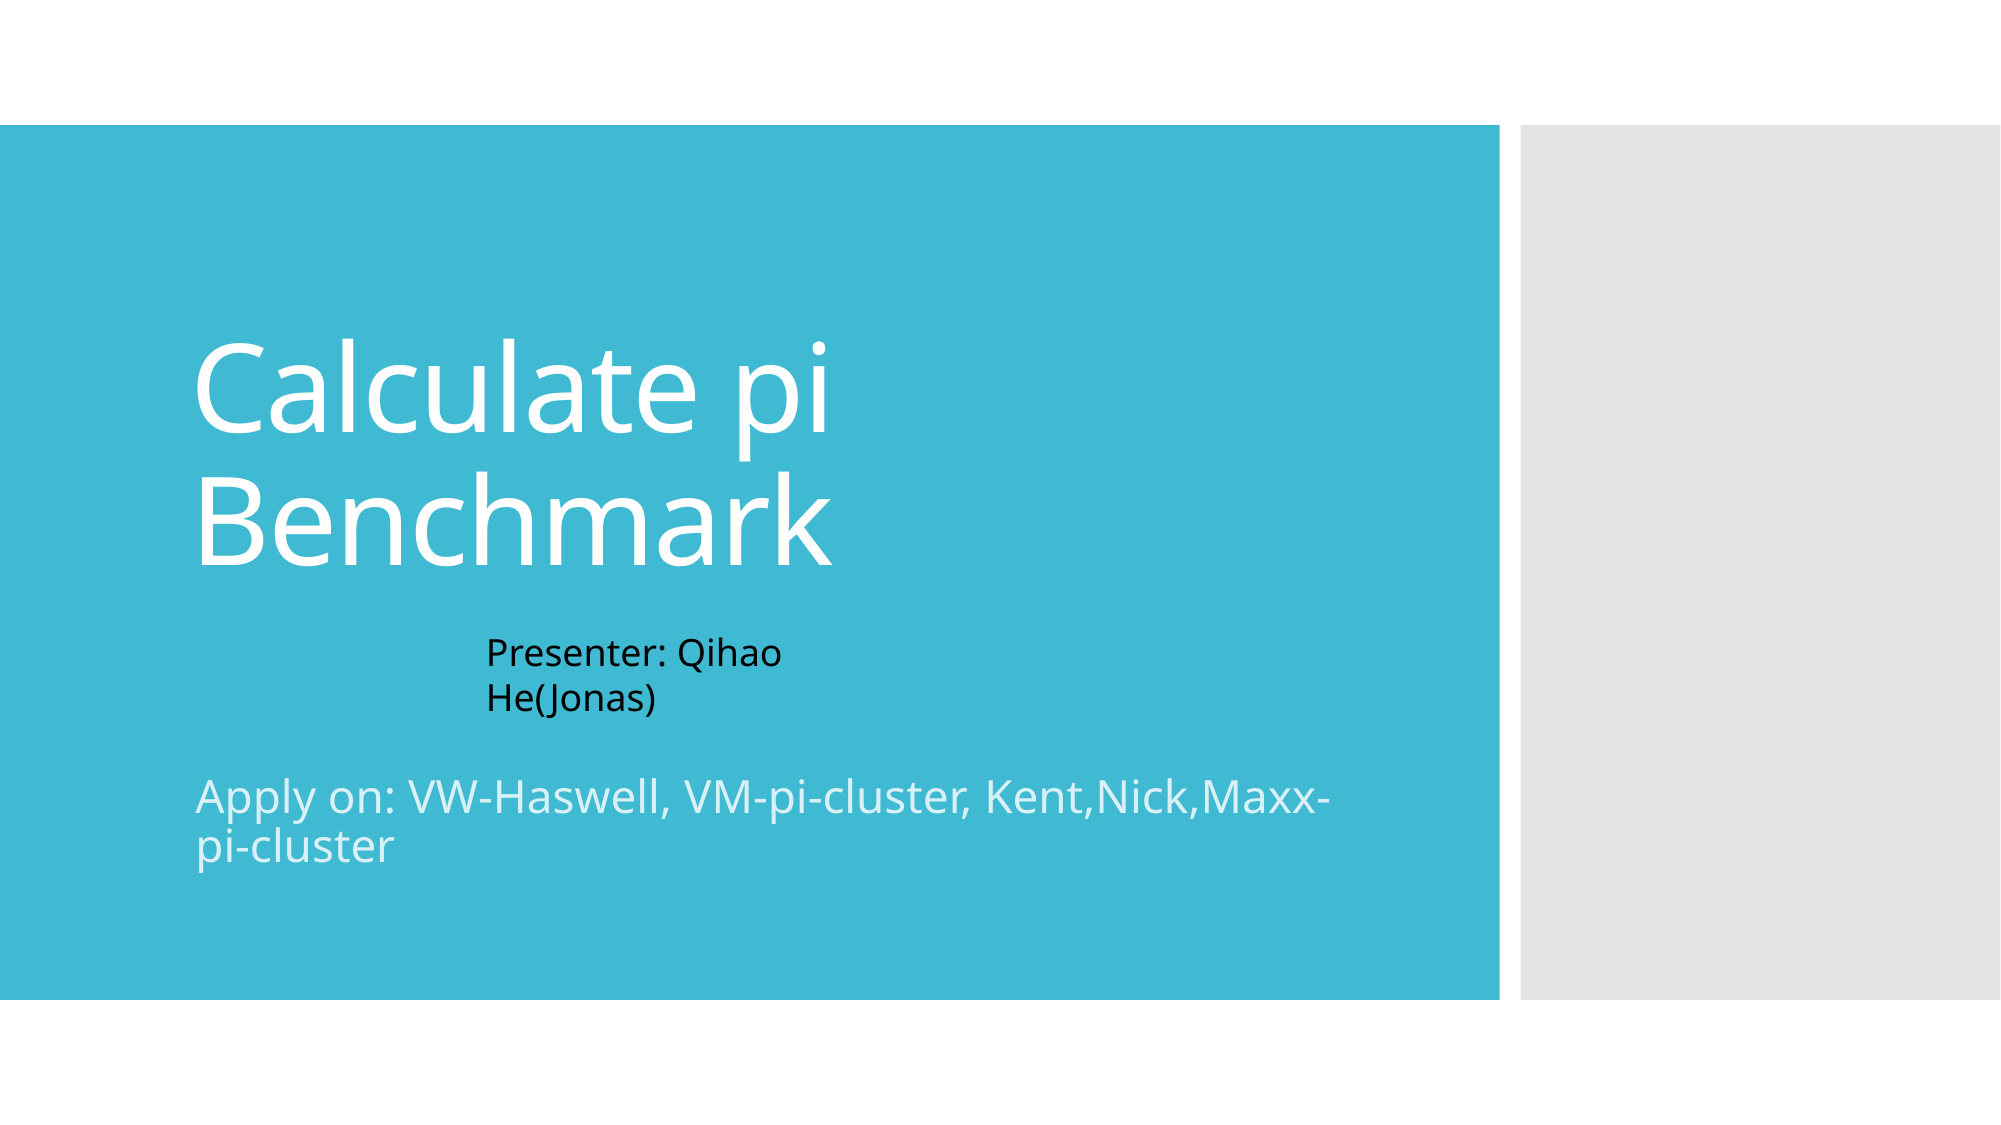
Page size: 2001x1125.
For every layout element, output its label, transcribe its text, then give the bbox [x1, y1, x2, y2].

title Calculate pi Benchmark [175, 213, 1376, 747]
subtitle Apply on: VW-Haswell, VM-pi-cluster, Kent,Nick,Maxx-pi-cluster [180, 766, 1381, 917]
text_box Presenter: Qihao He(Jonas) [471, 621, 933, 726]
